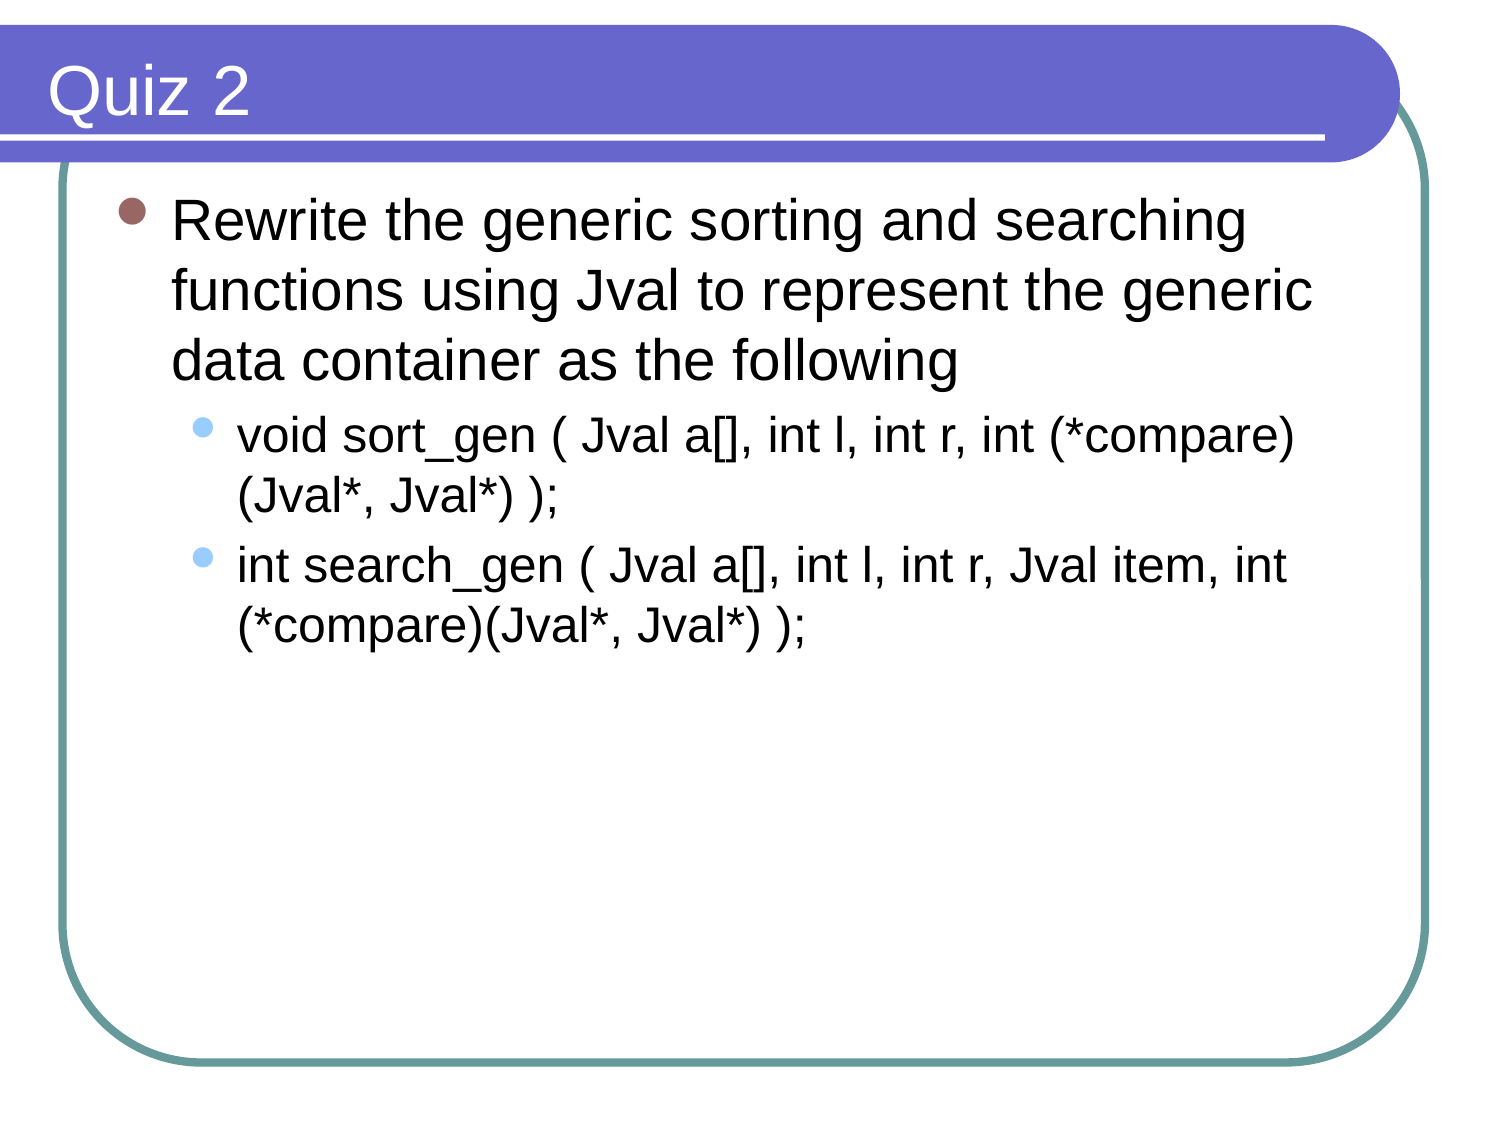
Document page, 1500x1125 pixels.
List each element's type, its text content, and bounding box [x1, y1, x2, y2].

list Rewrite the generic sorting and searching functions using Jval to represent the generic data container as the following void sort_gen ( Jval a[], int l, int r, int (*compare)(Jval*, Jval*) ); int search_gen ( Jval a[], int l, int r, Jval item, int (*compare)(Jval*, Jval*) ); [99, 174, 1400, 1025]
title Quiz 2 [32, 37, 1347, 138]
